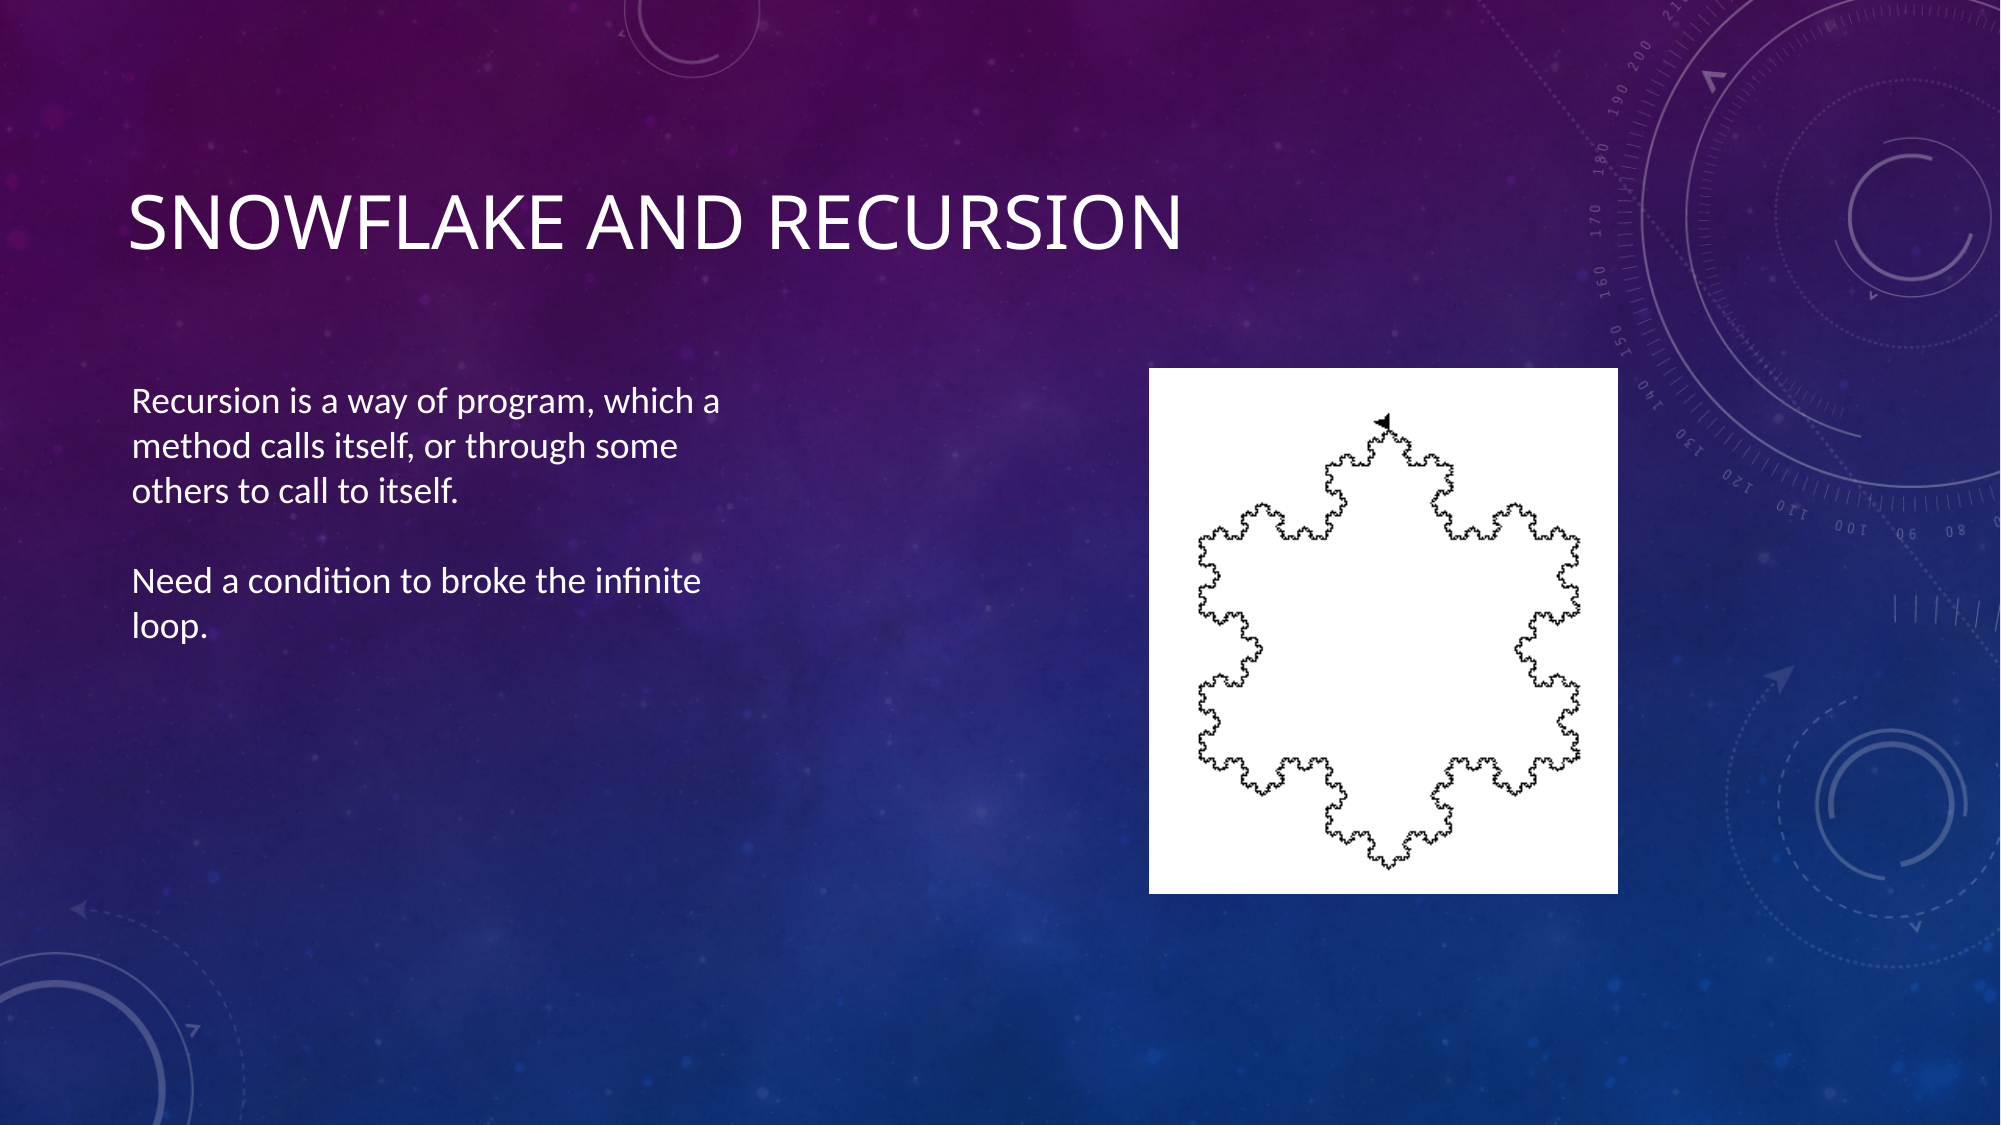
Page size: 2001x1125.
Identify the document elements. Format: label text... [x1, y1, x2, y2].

title Snowflake and recursion [112, 99, 1366, 339]
text_box Recursion is a way of program, which a method calls itself, or through some others to call to itself. Need a condition to broke the infinite loop. [116, 368, 739, 654]
picture [0, 0, 2001, 1125]
